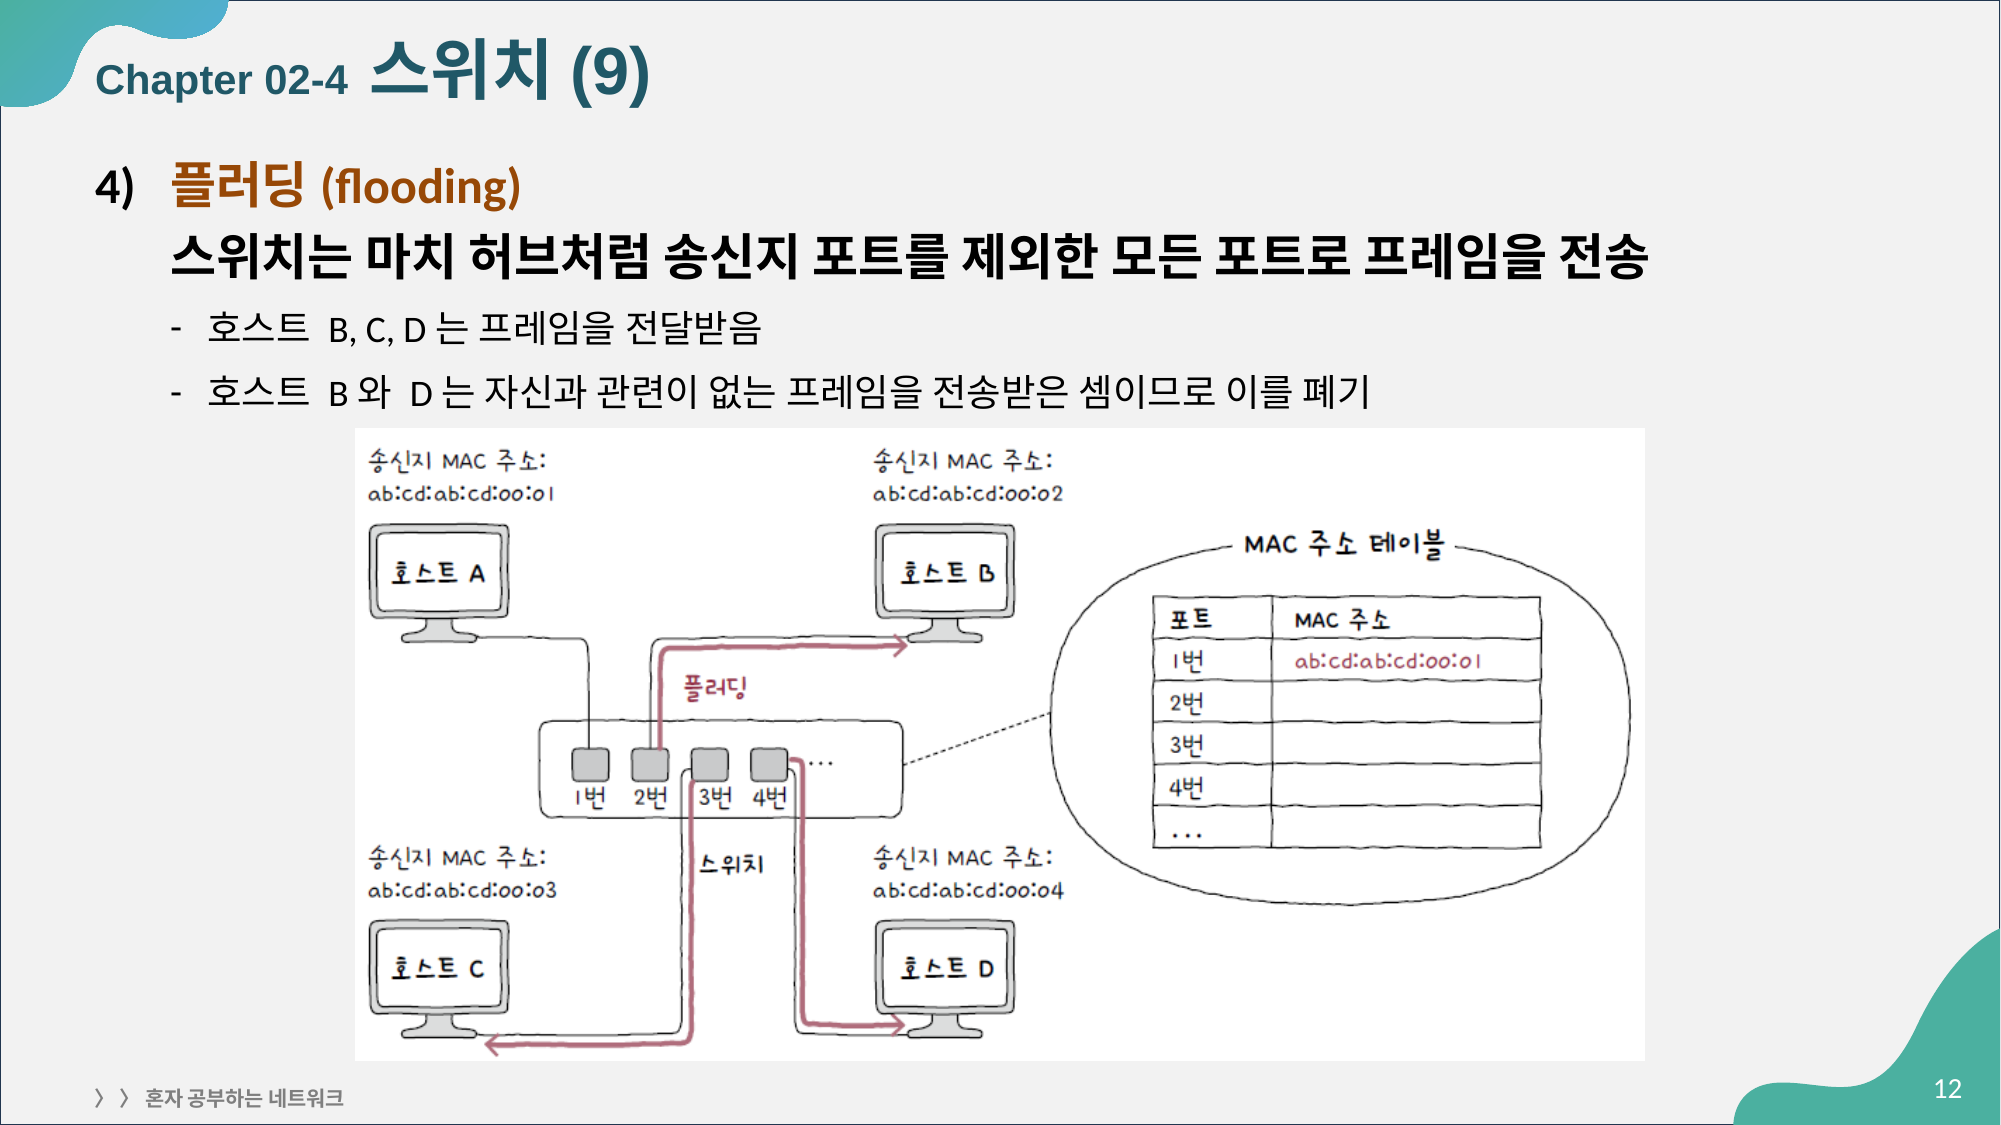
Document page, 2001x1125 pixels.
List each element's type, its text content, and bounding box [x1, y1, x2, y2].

list 플러딩(flooding) 스위치는 마치 허브처럼 송신지 포트를 제외한 모든 포트로 프레임을 전송 호스트 B, C, D는 프레임을 전달받음 호스트 B와 D는 자신과 관련이 없는 프레임을 전송받은 셈이므로 이를 폐기 [79, 133, 1931, 1079]
footer 〉 〉 혼자 공부하는 네트워크 [79, 1078, 755, 1114]
slide_number ‹#› [1917, 1061, 1984, 1122]
picture [355, 428, 1645, 1062]
title Chapter 02-4 스위치(9) [79, 17, 1931, 128]
